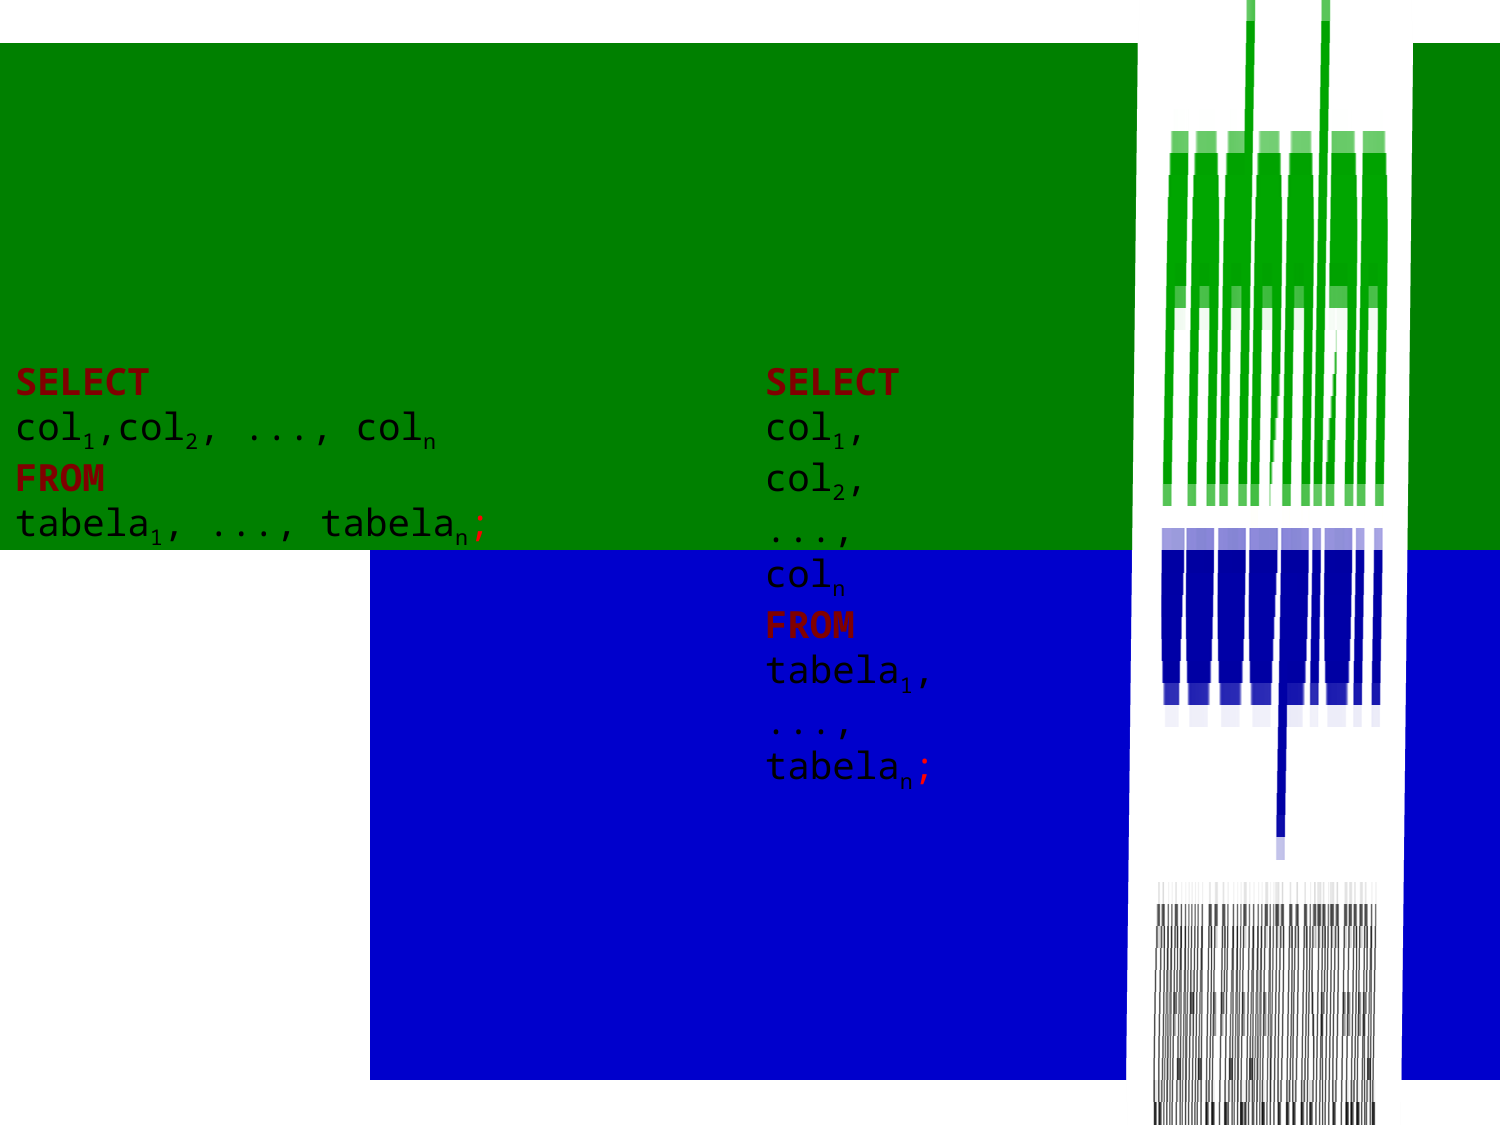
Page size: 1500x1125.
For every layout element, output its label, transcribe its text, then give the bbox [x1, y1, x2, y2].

text_box SELECT col1,col2, ..., coln FROM tabela1, ..., tabelan; [0, 350, 749, 558]
picture [0, 558, 1500, 1125]
text_box SELECT col1, col2, ..., coln FROM tabela1, ..., tabelan; [749, 350, 1500, 801]
picture [0, 0, 1500, 350]
